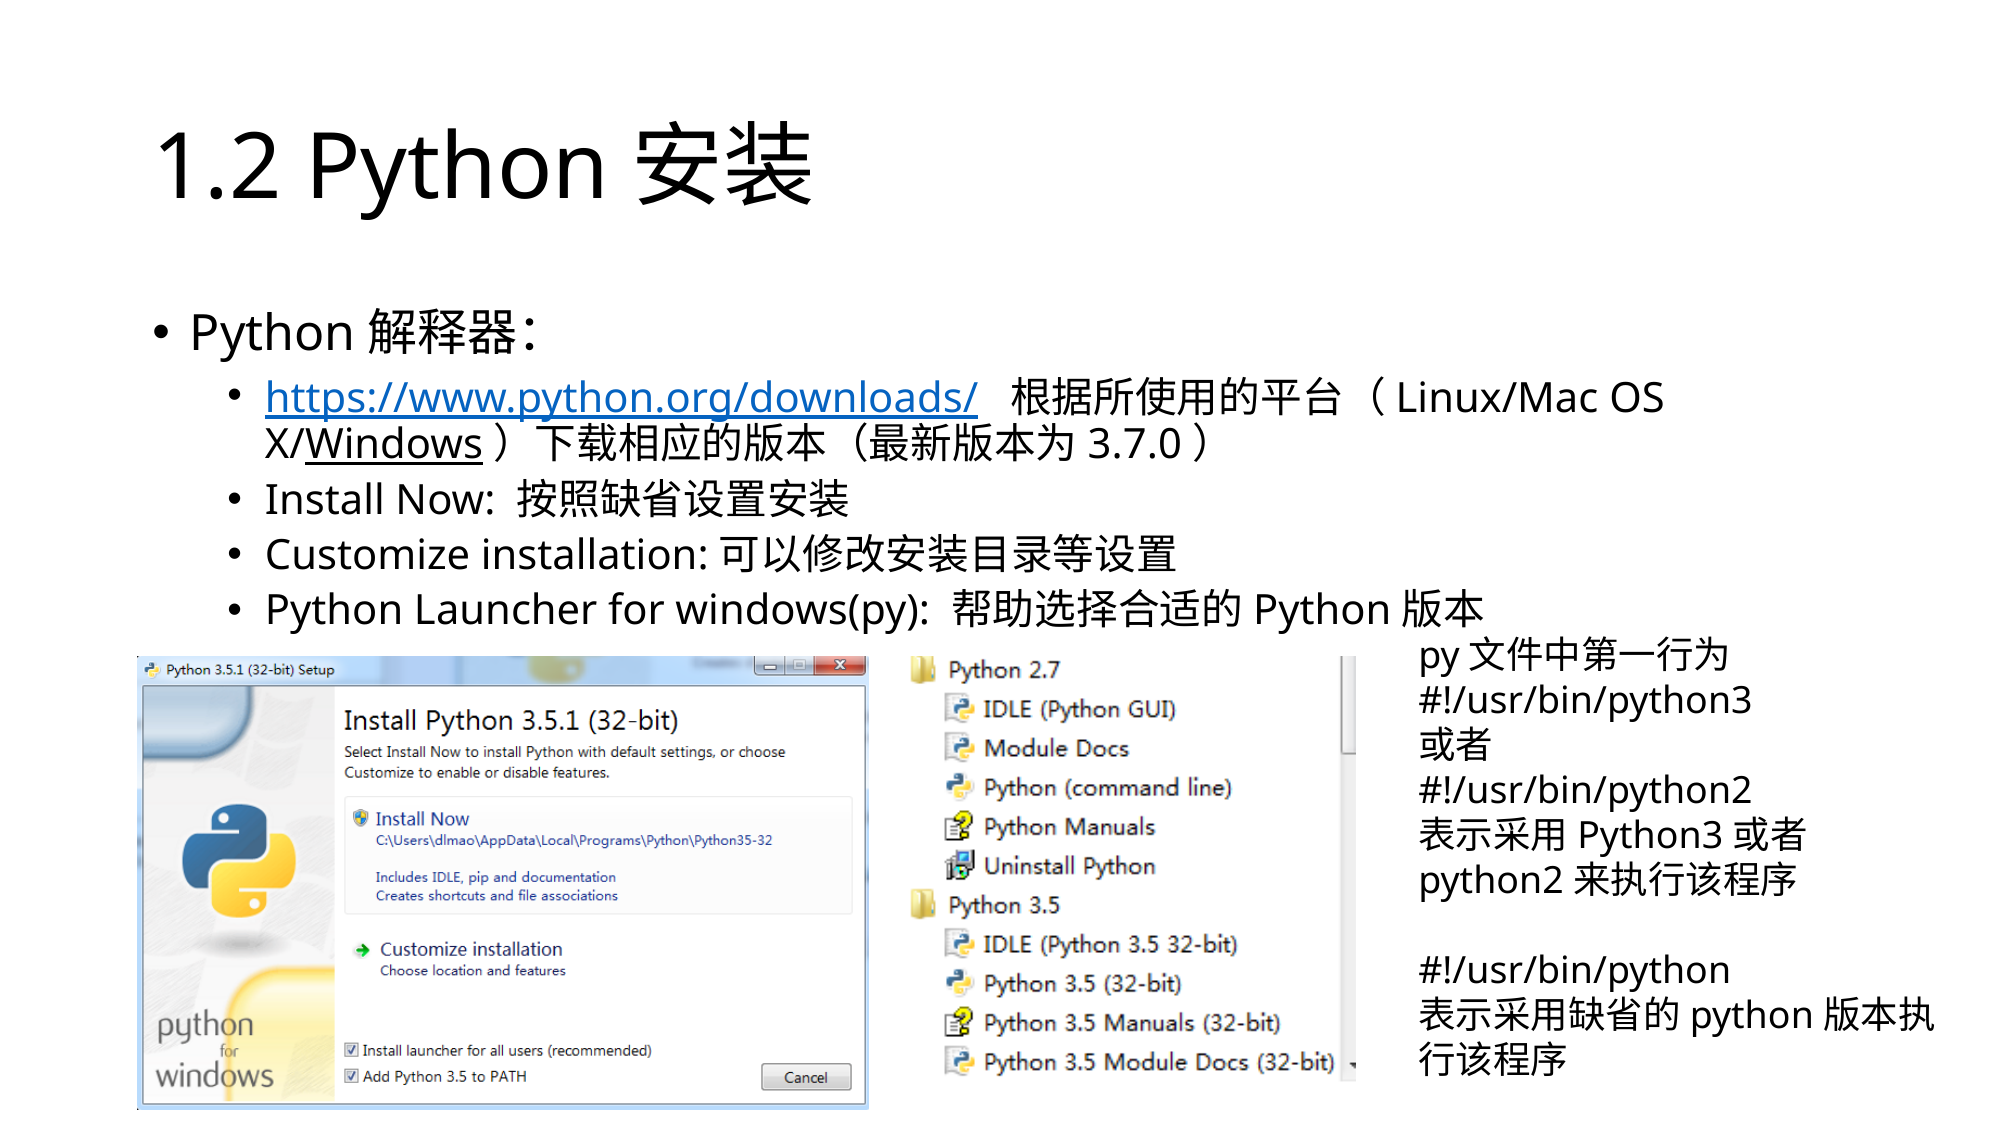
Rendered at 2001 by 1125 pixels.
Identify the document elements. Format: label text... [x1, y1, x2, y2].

text_box py文件中第一行为 #!/usr/bin/python3 或者 #!/usr/bin/python2 表示采用Python3或者python2来执行该程序 #!/usr/bin/python 表示采用缺省的python版本执行该程序 [1403, 623, 1953, 1089]
picture [137, 656, 869, 1110]
picture [903, 656, 1356, 1093]
list Python解释器： https://www.python.org/downloads/ 根据所使用的平台（Linux/Mac OS X/Windows）下载相应的版本（最新版本为3.7.0） Install Now: 按照缺省设置安装 Customize installation:可以修改安装目录等设置 Python Launcher for windows(py): 帮助选择合适的Python版本 [137, 299, 1863, 1014]
title 1.2 Python安装 [137, 59, 1863, 278]
